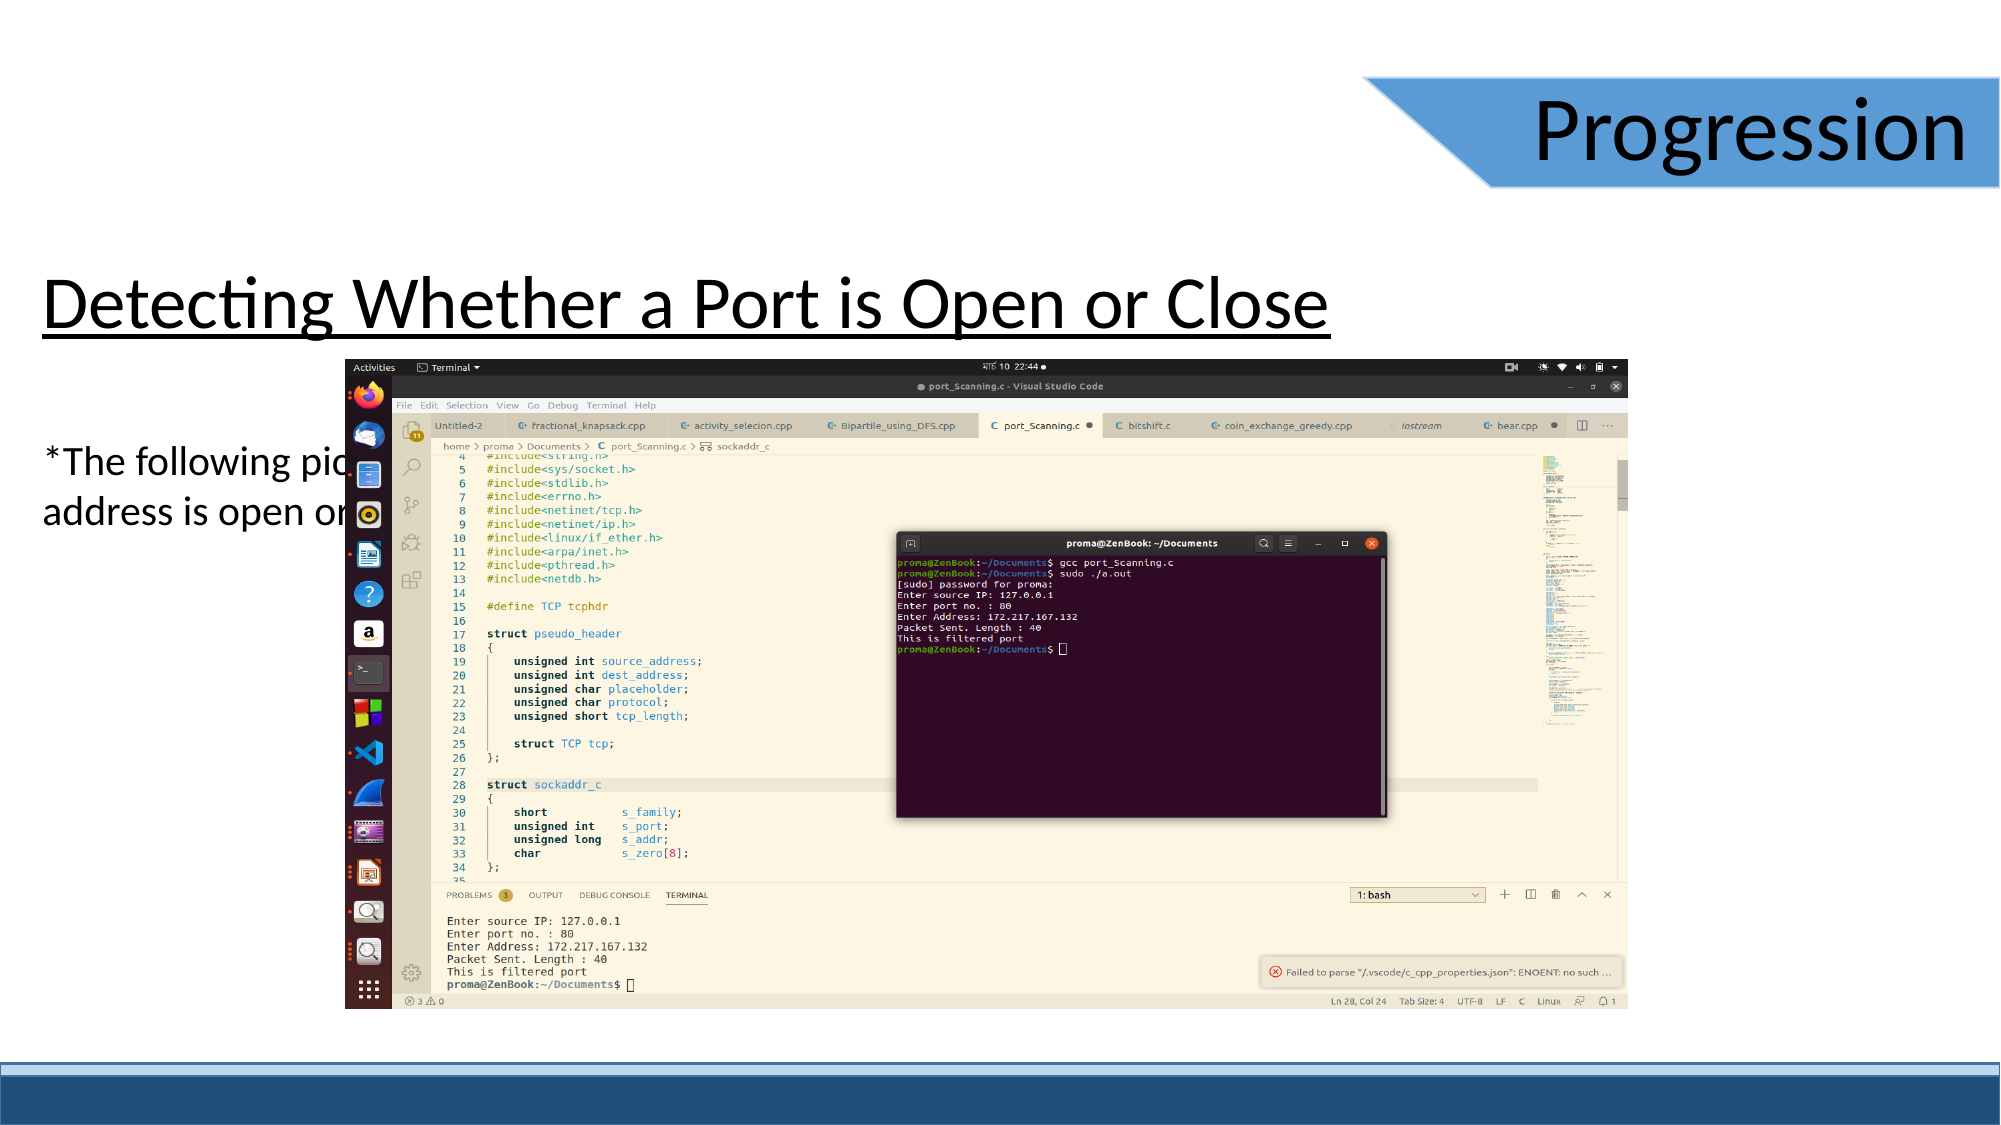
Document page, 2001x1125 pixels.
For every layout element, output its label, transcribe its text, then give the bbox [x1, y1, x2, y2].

text_box Detecting Whether a Port is Open or Close [27, 246, 1364, 352]
text_box Progression [1518, 61, 2000, 187]
text_box [0, 1062, 2000, 1075]
text_box [1361, 76, 2000, 189]
text_box *The following picture a program that detects whether given port of given address is open or not: [27, 426, 345, 542]
picture [345, 359, 1628, 1009]
text_box [0, 1075, 2000, 1125]
